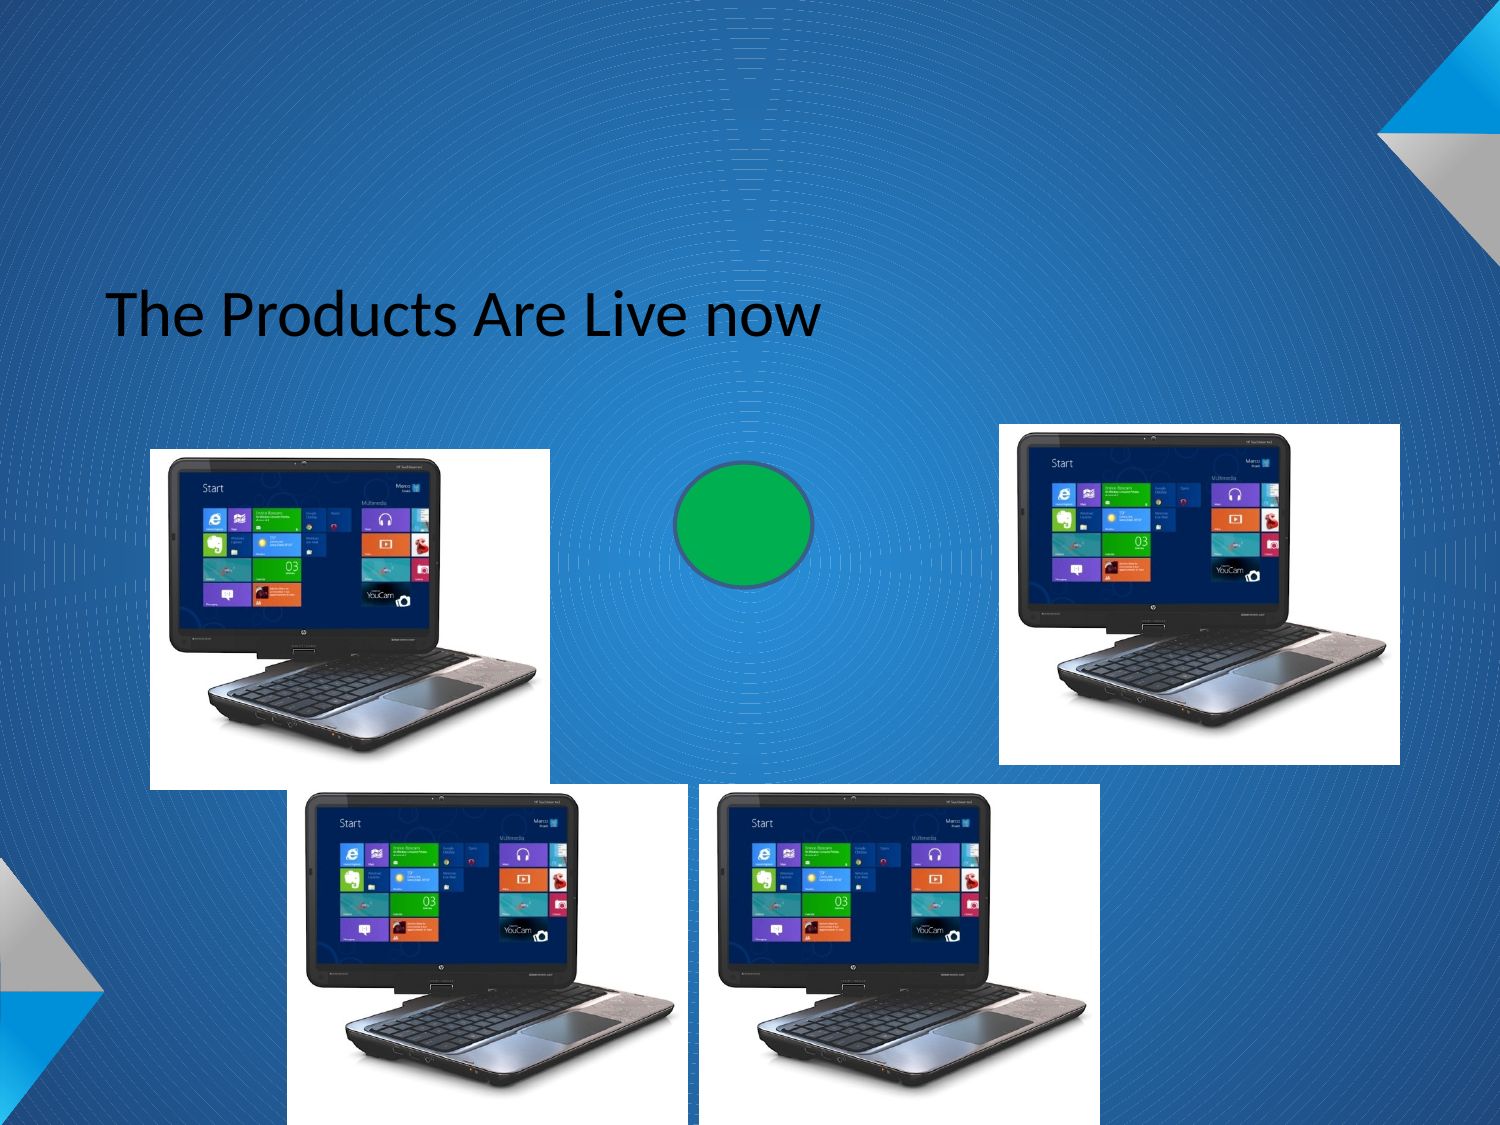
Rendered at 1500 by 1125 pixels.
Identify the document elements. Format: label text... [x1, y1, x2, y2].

picture [999, 424, 1401, 766]
text_box [674, 462, 813, 588]
picture [149, 449, 688, 1125]
list The Products Are Live now [75, 262, 1425, 1005]
picture [699, 784, 1101, 1125]
